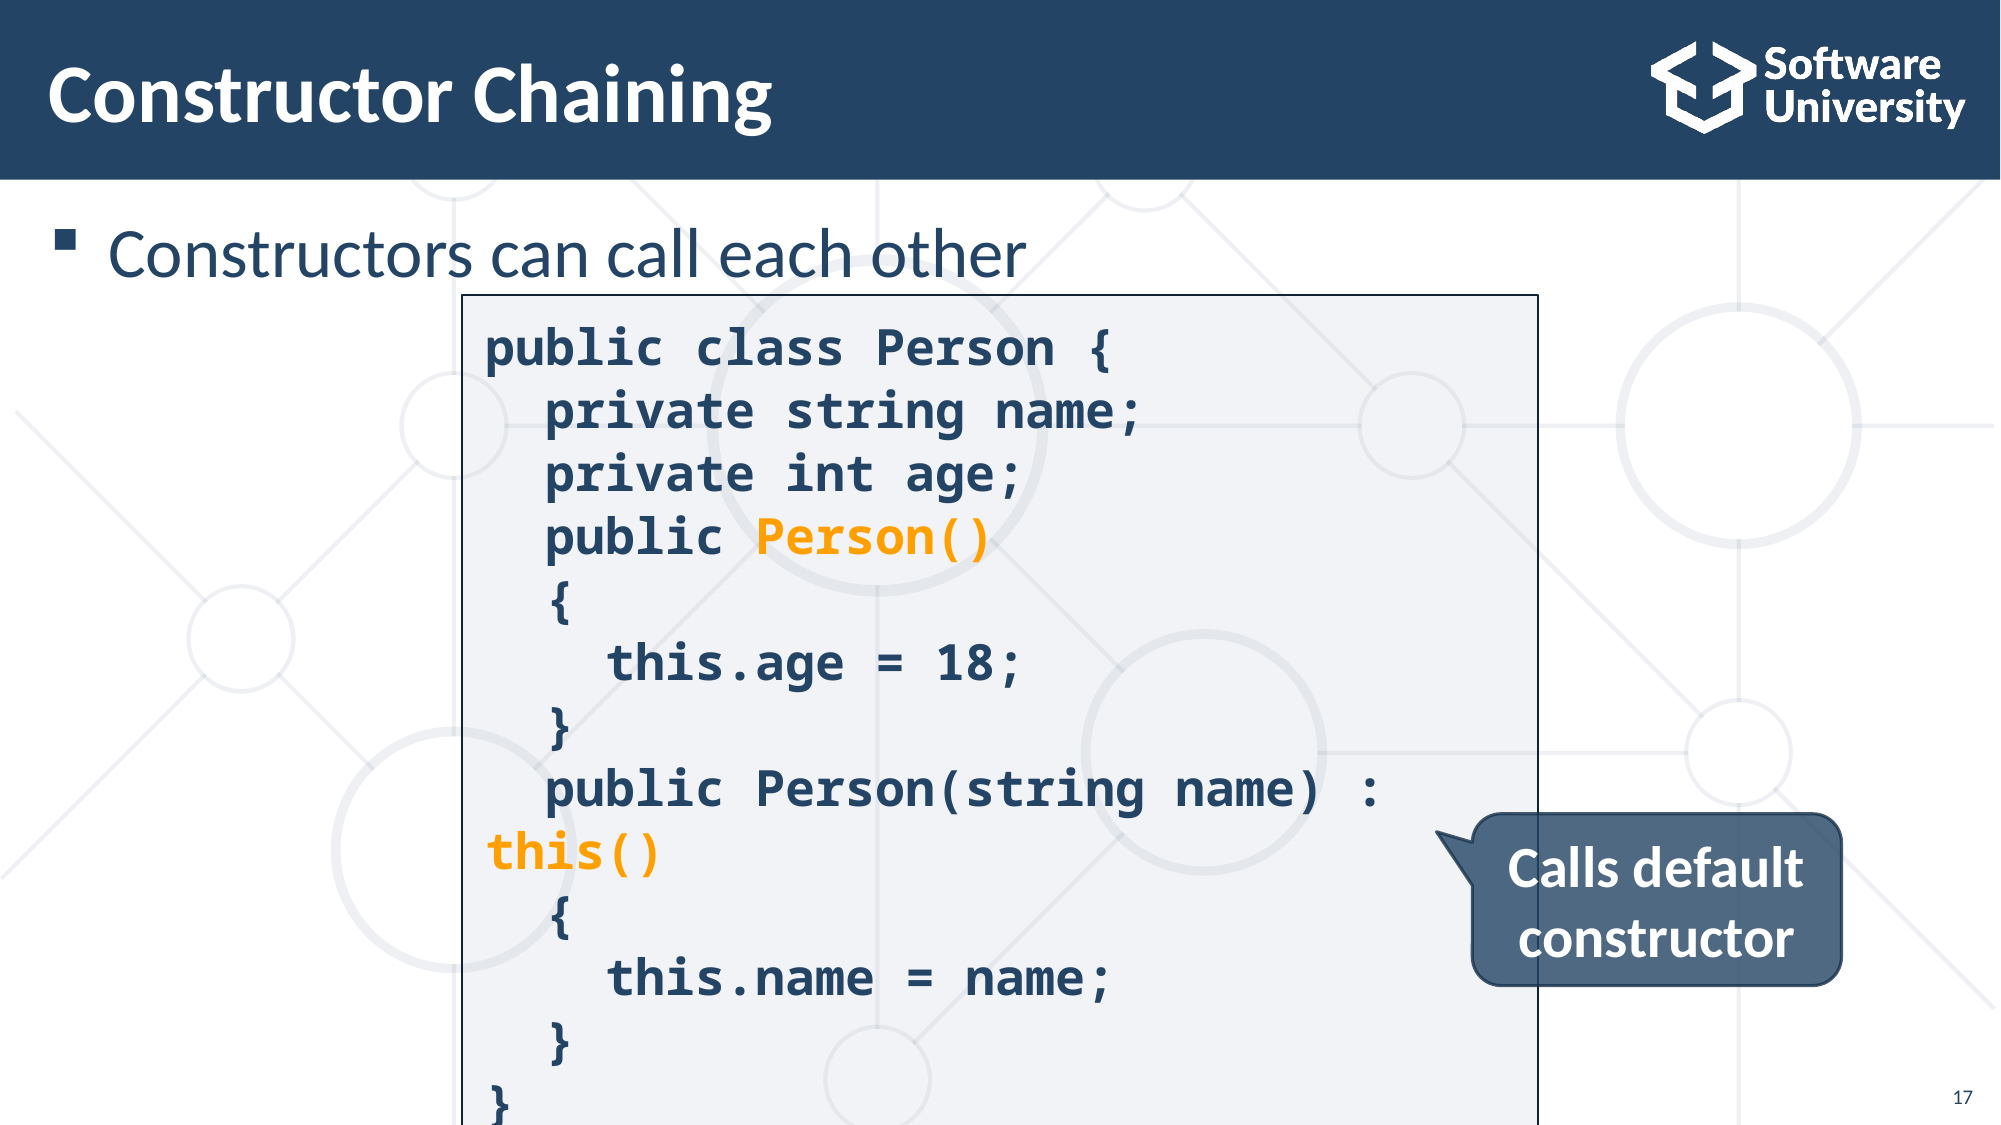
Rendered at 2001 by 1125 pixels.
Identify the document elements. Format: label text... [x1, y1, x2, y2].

text_box Calls default constructor [1434, 811, 1844, 988]
text_box public class Person { private string name; private int age; public Person() { this.age = 18; } public Person(string name) : this() { this.name = name; } } [461, 295, 1539, 1125]
title Constructor Chaining [31, 16, 1625, 162]
slide_number 17 [1927, 1067, 1989, 1117]
picture [1651, 41, 1966, 134]
list Constructors can call each other [31, 196, 1970, 1050]
